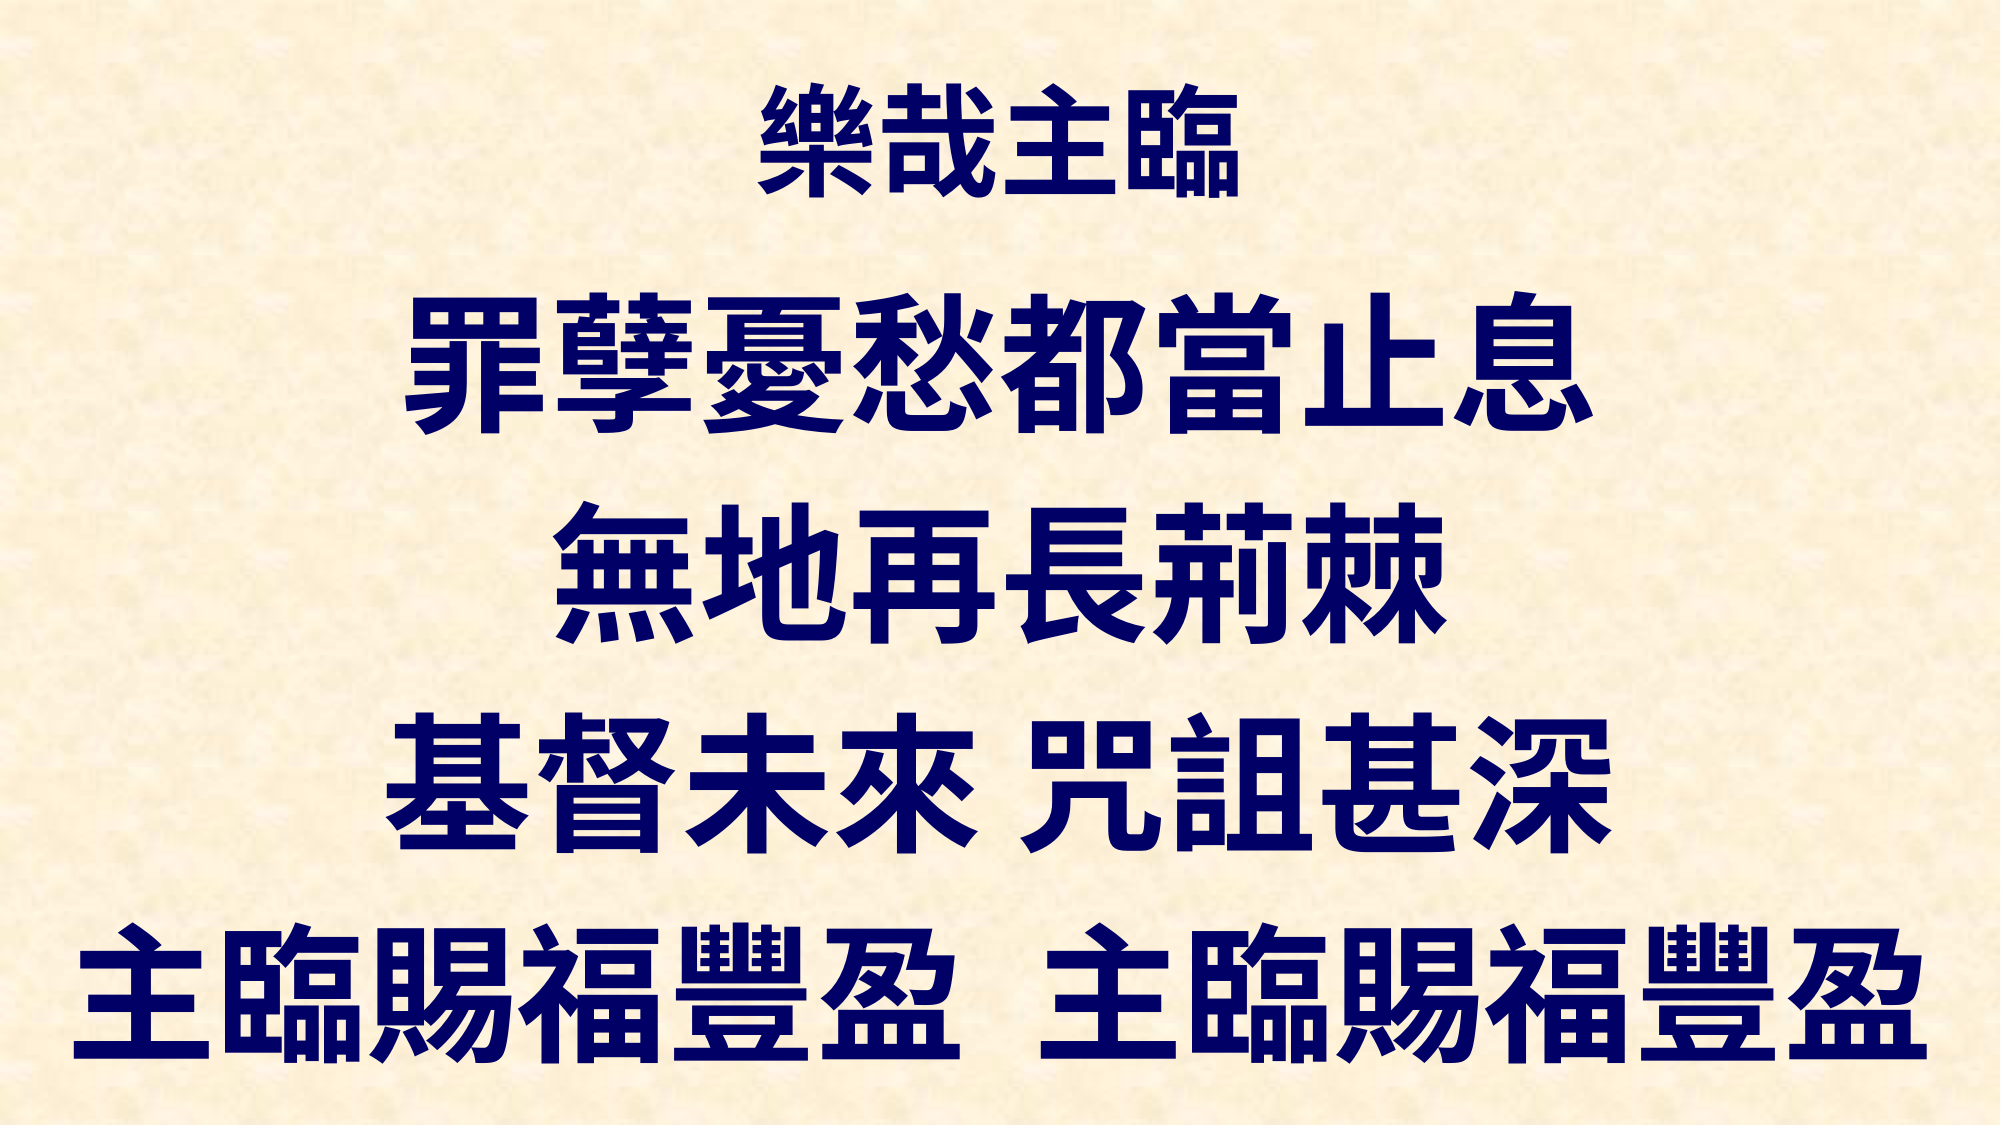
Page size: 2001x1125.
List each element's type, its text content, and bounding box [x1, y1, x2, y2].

list 罪孽憂愁都當止息 無地再長荊棘 基督未來 咒詛甚深 主臨賜福豐盈 主臨賜福豐盈 主臨 主臨賜福豐盈 [0, 262, 2000, 1125]
picture [0, 0, 2001, 1125]
title 樂哉主臨 [99, 45, 1900, 233]
